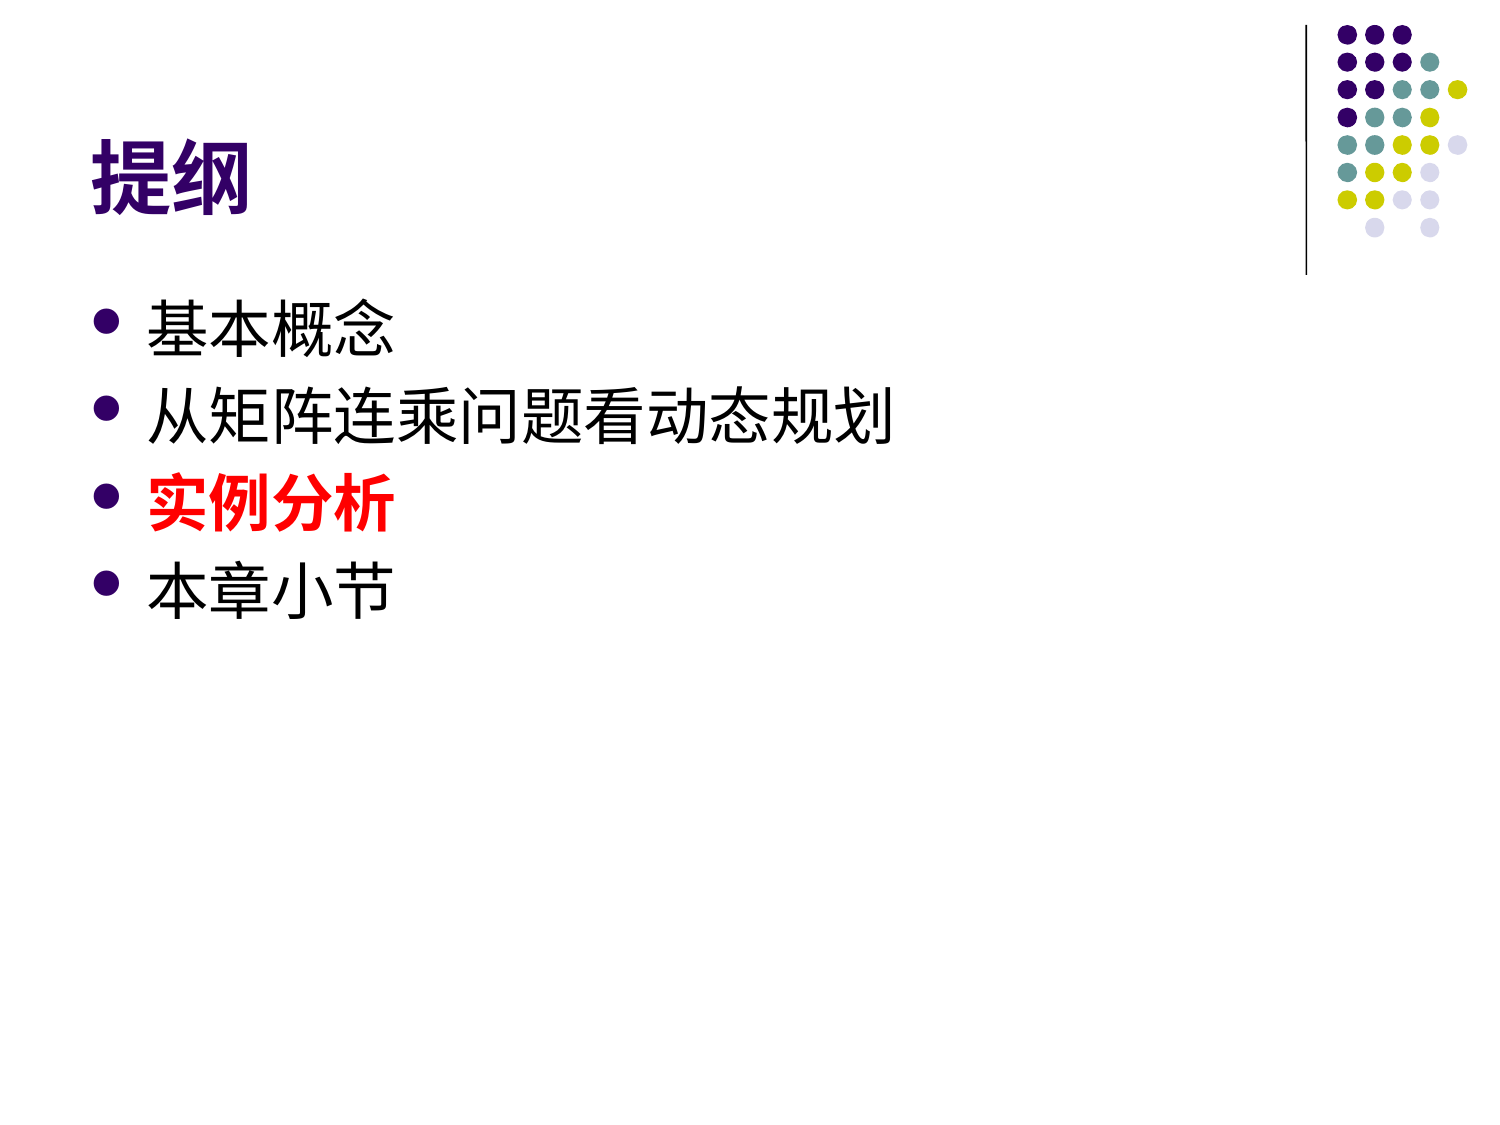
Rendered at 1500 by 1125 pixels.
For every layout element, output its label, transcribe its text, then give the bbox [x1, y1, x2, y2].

title 提纲 [75, 20, 1313, 233]
list 基本概念 从矩阵连乘问题看动态规划 实例分析 本章小节 [75, 282, 1425, 1006]
